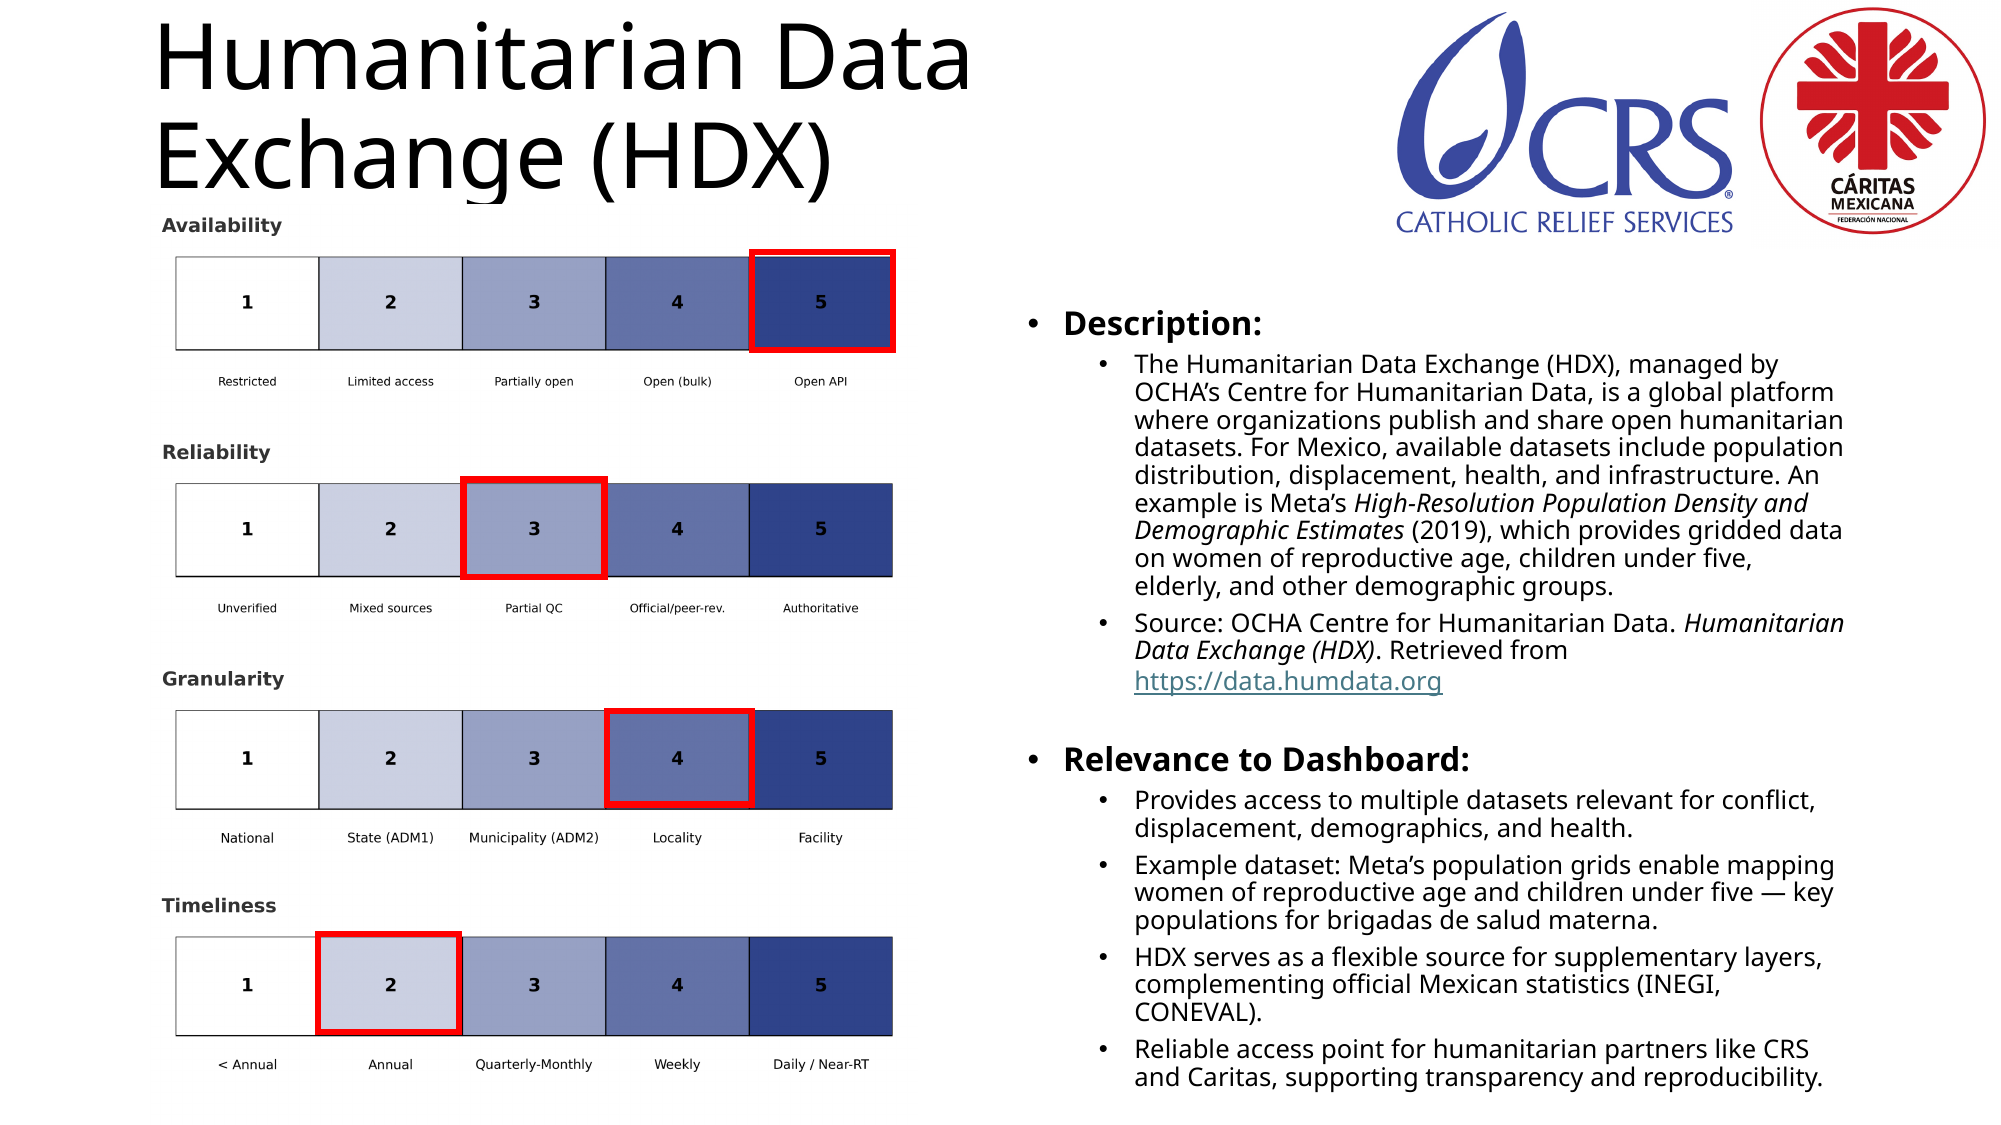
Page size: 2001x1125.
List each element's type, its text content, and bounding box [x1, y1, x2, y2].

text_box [1376, 0, 2000, 249]
title Humanitarian Data Exchange (HDX) [137, 0, 1376, 219]
list Description: The Humanitarian Data Exchange (HDX), managed by OCHA’s Centre for Humanitarian Data, is a global platform where organizations publish and share open humanitarian datasets. For Mexico, available datasets include population distribution, displacement, health, and infrastructure. An example is Meta’s High-Resolution Population Density and Demographic Estimates (2019), which provides gridded data on women of reproductive age, children under five, elderly, and other demographic groups. Source: OCHA Centre for Humanitarian Data. Humanitarian Data Exchange (HDX). Retrieved from https://data.humdata.org Relevance to Dashboard: Provides access to multiple datasets relevant for conflict, displacement, demographics, and health. Example dataset: Meta’s population grids enable mapping women of reproductive age and children under five — key populations for brigadas de salud materna. HDX serves as a flexible source for supplementary layers, complementing official Mexican statistics (INEGI, CONEVAL). Reliable access point for humanitarian partners like CRS and Caritas, supporting transparency and reproducibility. [1012, 299, 1863, 1125]
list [149, 203, 918, 1125]
